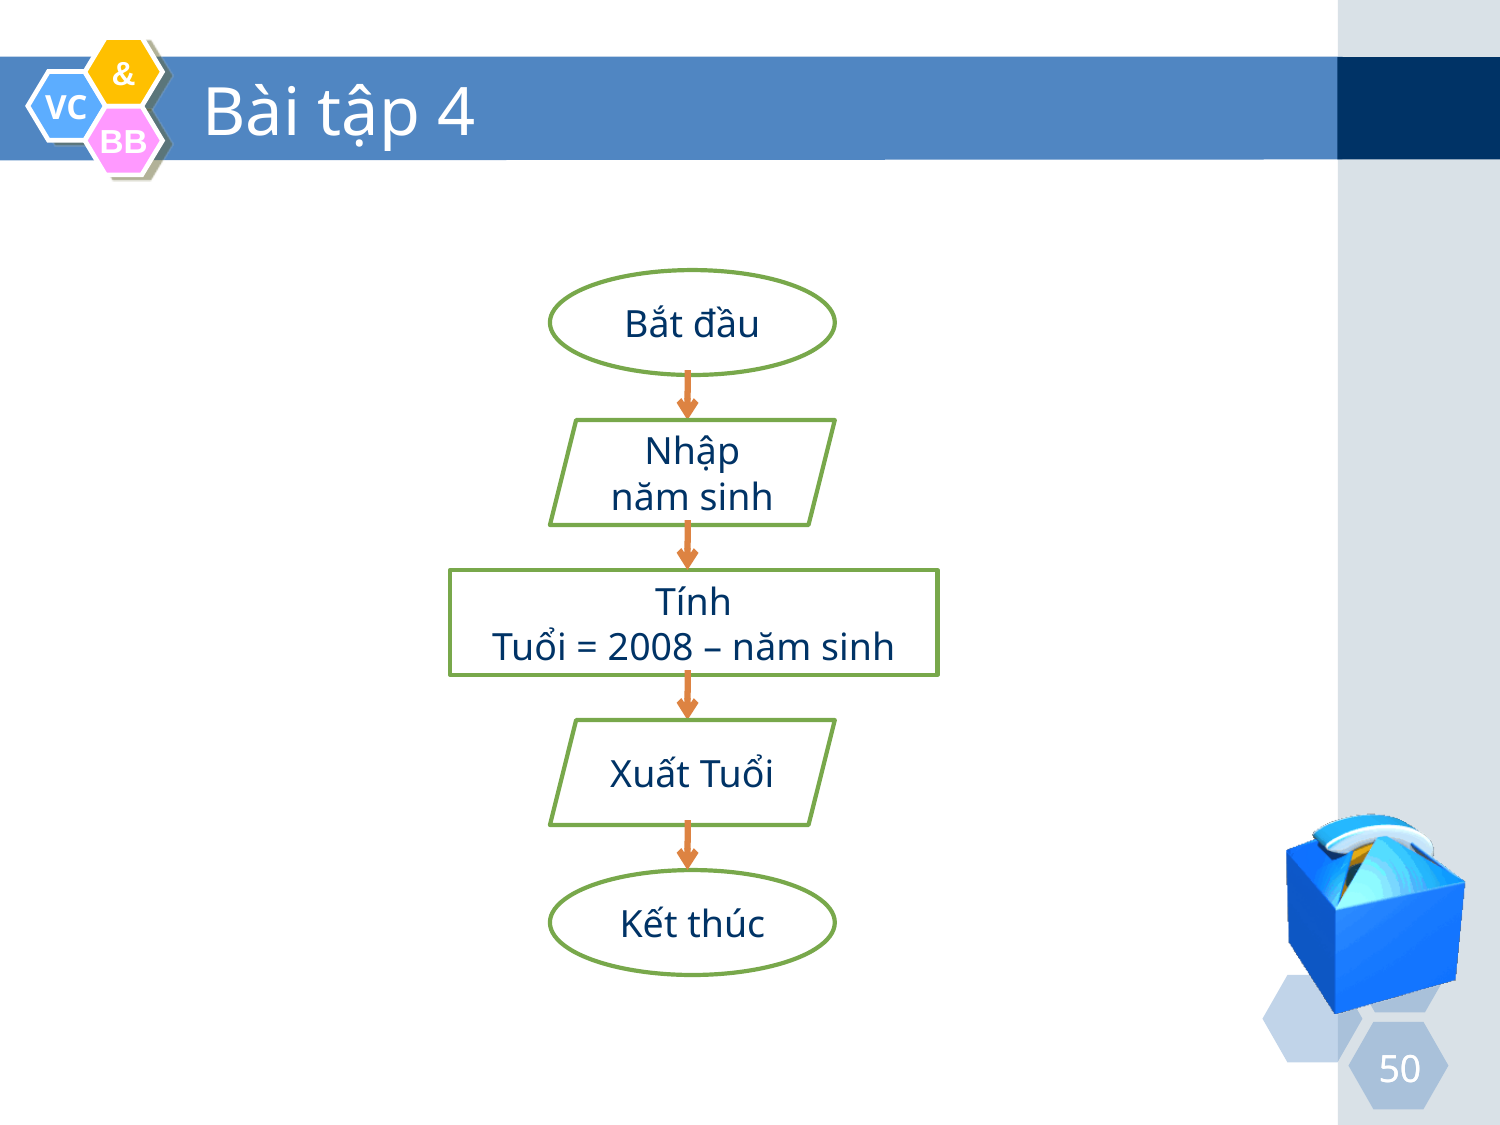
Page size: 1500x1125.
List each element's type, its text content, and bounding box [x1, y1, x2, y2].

text_box Tính Tuổi = 2008 – năm sinh [448, 568, 940, 677]
title Bài tập 4 [187, 62, 1288, 155]
text_box Bắt đầu [547, 267, 837, 378]
text_box Nhập năm sinh [547, 417, 837, 528]
picture [1226, 649, 1500, 1026]
text_box Kết thúc [547, 867, 837, 978]
text_box Xuất Tuổi [547, 717, 837, 828]
